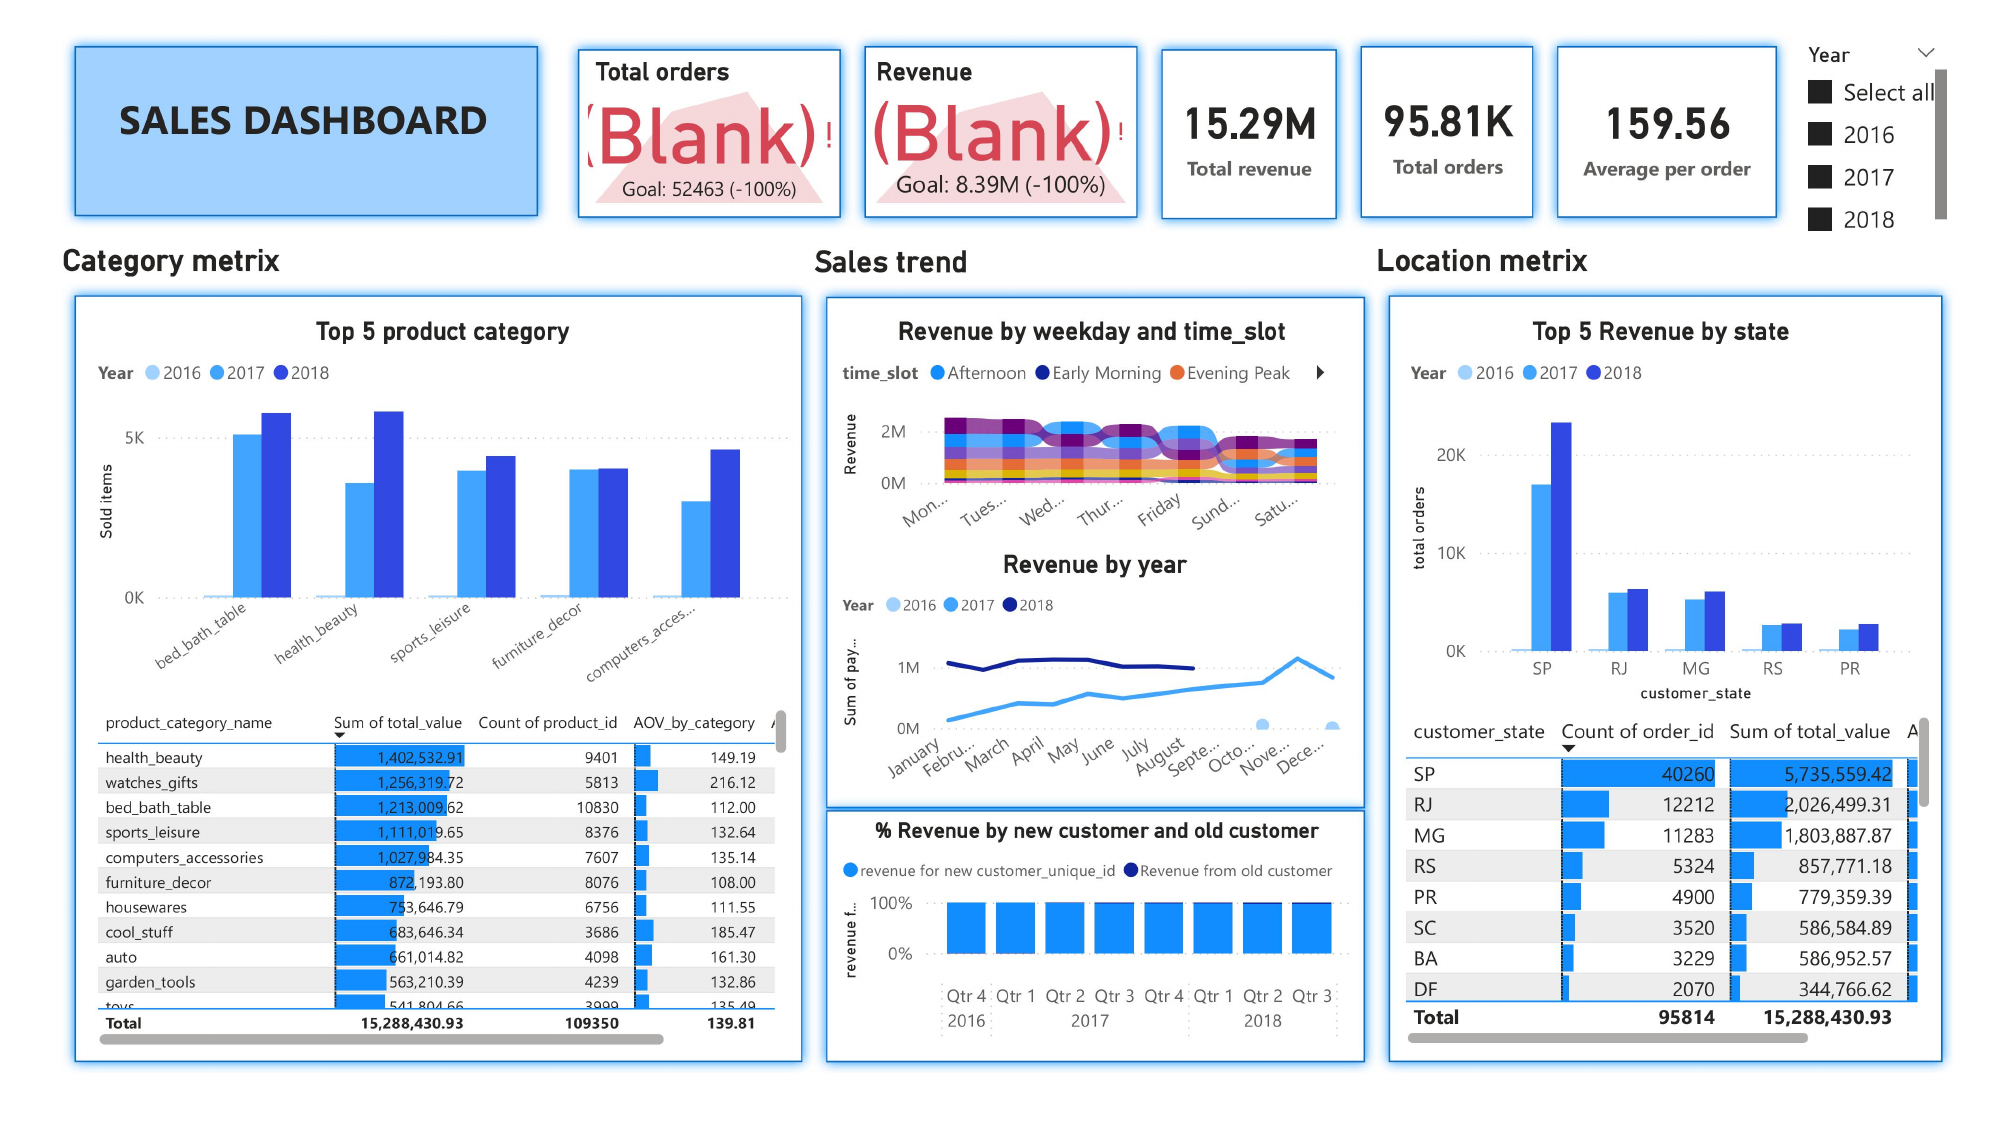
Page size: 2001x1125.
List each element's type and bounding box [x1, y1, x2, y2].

list [26, 0, 1988, 1125]
